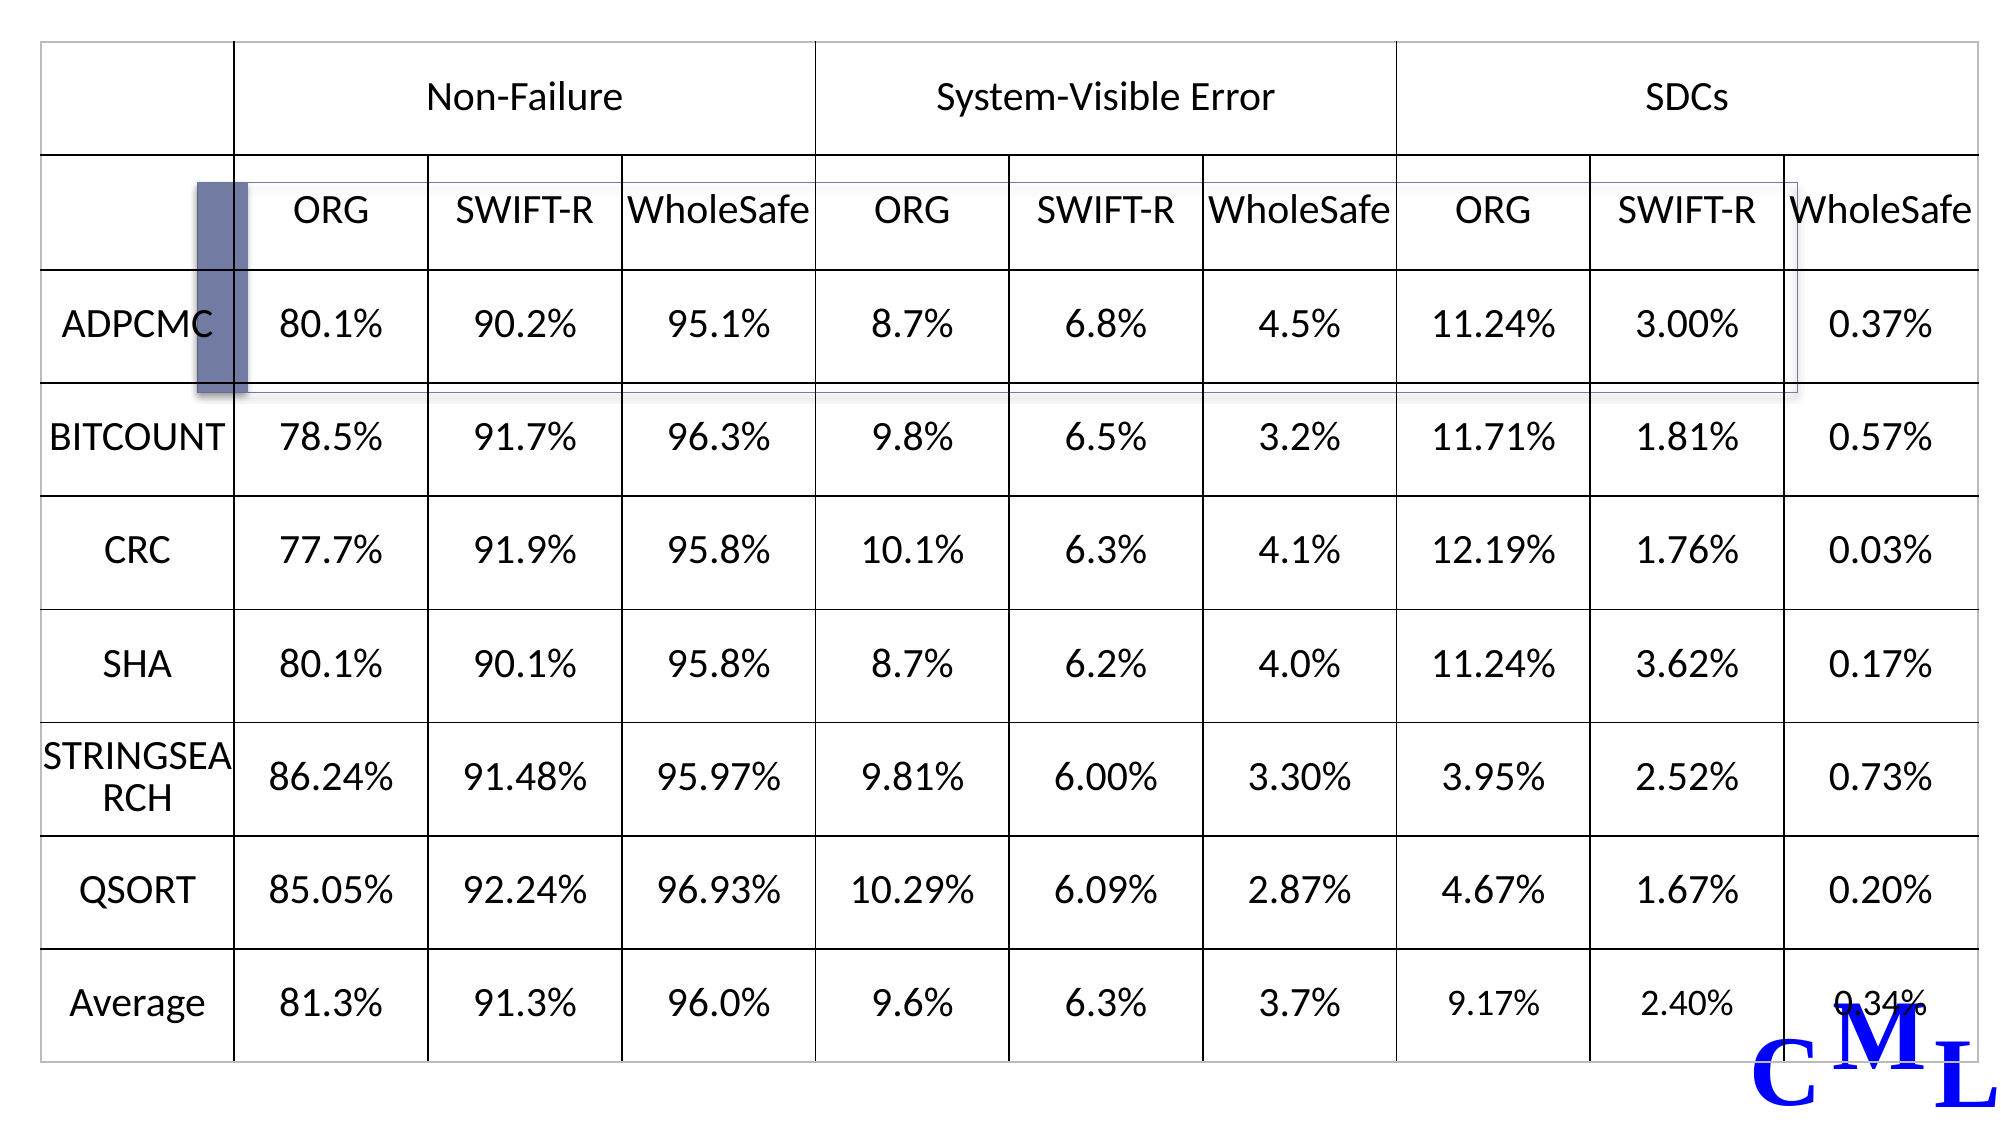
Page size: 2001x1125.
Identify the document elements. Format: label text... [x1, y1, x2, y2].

table_cell 11.24% [1397, 610, 1589, 722]
table_cell 95.8% [623, 610, 815, 722]
table_cell [42, 156, 233, 269]
table_cell WholeSafe [1785, 156, 1977, 269]
table_cell 1.67% [1591, 837, 1783, 948]
table_cell 0.03% [1785, 497, 1977, 609]
table_cell 11.71% [1397, 384, 1589, 495]
table_cell 0.34% [1785, 950, 1977, 1061]
table_cell 3.00% [1591, 271, 1783, 382]
table_cell 2.40% [1591, 950, 1783, 1061]
table_cell 9.8% [816, 384, 1008, 495]
table_cell 3.2% [1204, 384, 1396, 495]
table_cell 0.73% [1785, 723, 1977, 835]
table_cell ORG [1397, 156, 1589, 269]
table_cell 78.5% [235, 384, 427, 495]
table_cell BITCOUNT [42, 384, 233, 495]
table_cell 0.17% [1785, 610, 1977, 722]
table_cell 1.76% [1591, 497, 1783, 609]
table_cell 8.7% [816, 610, 1008, 722]
table_cell WholeSafe [623, 156, 815, 269]
table_cell 3.62% [1591, 610, 1783, 722]
table_cell 80.1% [235, 271, 427, 382]
table_cell 95.8% [623, 497, 815, 609]
table_cell Average [42, 950, 233, 1061]
table_cell 6.00% [1010, 723, 1202, 835]
table_cell 81.3% [235, 950, 427, 1061]
table_cell 6.2% [1010, 610, 1202, 722]
table_cell 4.67% [1397, 837, 1589, 948]
table_cell 91.3% [429, 950, 621, 1061]
table_cell 3.95% [1397, 723, 1589, 835]
table_cell 92.24% [429, 837, 621, 948]
table_cell 80.1% [235, 610, 427, 722]
table_cell 2.52% [1591, 723, 1783, 835]
table_header System-Visible Error [816, 43, 1396, 154]
table_cell 0.20% [1785, 837, 1977, 948]
table_cell 90.1% [429, 610, 621, 722]
table_cell CRC [42, 497, 233, 609]
table_cell 10.29% [816, 837, 1008, 948]
table_cell 4.0% [1204, 610, 1396, 722]
table_cell 95.1% [623, 271, 815, 382]
table_cell QSORT [42, 837, 233, 948]
table_cell 8.7% [816, 271, 1008, 382]
table_cell 11.24% [1397, 271, 1589, 382]
table_cell 6.8% [1010, 271, 1202, 382]
table_cell 95.97% [623, 723, 815, 835]
table_cell 0.37% [1785, 271, 1977, 382]
table_cell 91.48% [429, 723, 621, 835]
table_cell 85.05% [235, 837, 427, 948]
table_cell 6.09% [1010, 837, 1202, 948]
table_cell 77.7% [235, 497, 427, 609]
table_cell ADPCMC [42, 271, 233, 382]
table_cell 3.30% [1204, 723, 1396, 835]
table_cell 9.17% [1397, 950, 1589, 1061]
table_cell 6.3% [1010, 950, 1202, 1061]
table_cell 10.1% [816, 497, 1008, 609]
table_header [42, 43, 233, 154]
table_cell 96.3% [623, 384, 815, 495]
table_cell 86.24% [235, 723, 427, 835]
table_cell 96.0% [623, 950, 815, 1061]
table_header Non-Failure [235, 43, 815, 154]
table_cell 12.19% [1397, 497, 1589, 609]
table_cell 6.3% [1010, 497, 1202, 609]
table_cell 2.87% [1204, 837, 1396, 948]
table_cell 9.81% [816, 723, 1008, 835]
table_cell 91.7% [429, 384, 621, 495]
table_cell 90.2% [429, 271, 621, 382]
table_cell STRINGSEARCH [42, 723, 233, 835]
table_cell 1.81% [1591, 384, 1783, 495]
table_cell WholeSafe [1204, 156, 1396, 269]
table_cell 96.93% [623, 837, 815, 948]
table_cell ORG [235, 156, 427, 269]
table_cell 4.1% [1204, 497, 1396, 609]
table_cell 6.5% [1010, 384, 1202, 495]
table_cell SWIFT-R [1591, 156, 1783, 269]
table_cell 91.9% [429, 497, 621, 609]
table_cell 4.5% [1204, 271, 1396, 382]
table_header SDCs [1397, 43, 1977, 154]
table_cell SWIFT-R [429, 156, 621, 269]
table_cell SWIFT-R [1010, 156, 1202, 269]
table_cell 0.57% [1785, 384, 1977, 495]
table_cell 3.7% [1204, 950, 1396, 1061]
table_cell ORG [816, 156, 1008, 269]
table_cell SHA [42, 610, 233, 722]
table_cell 9.6% [816, 950, 1008, 1061]
